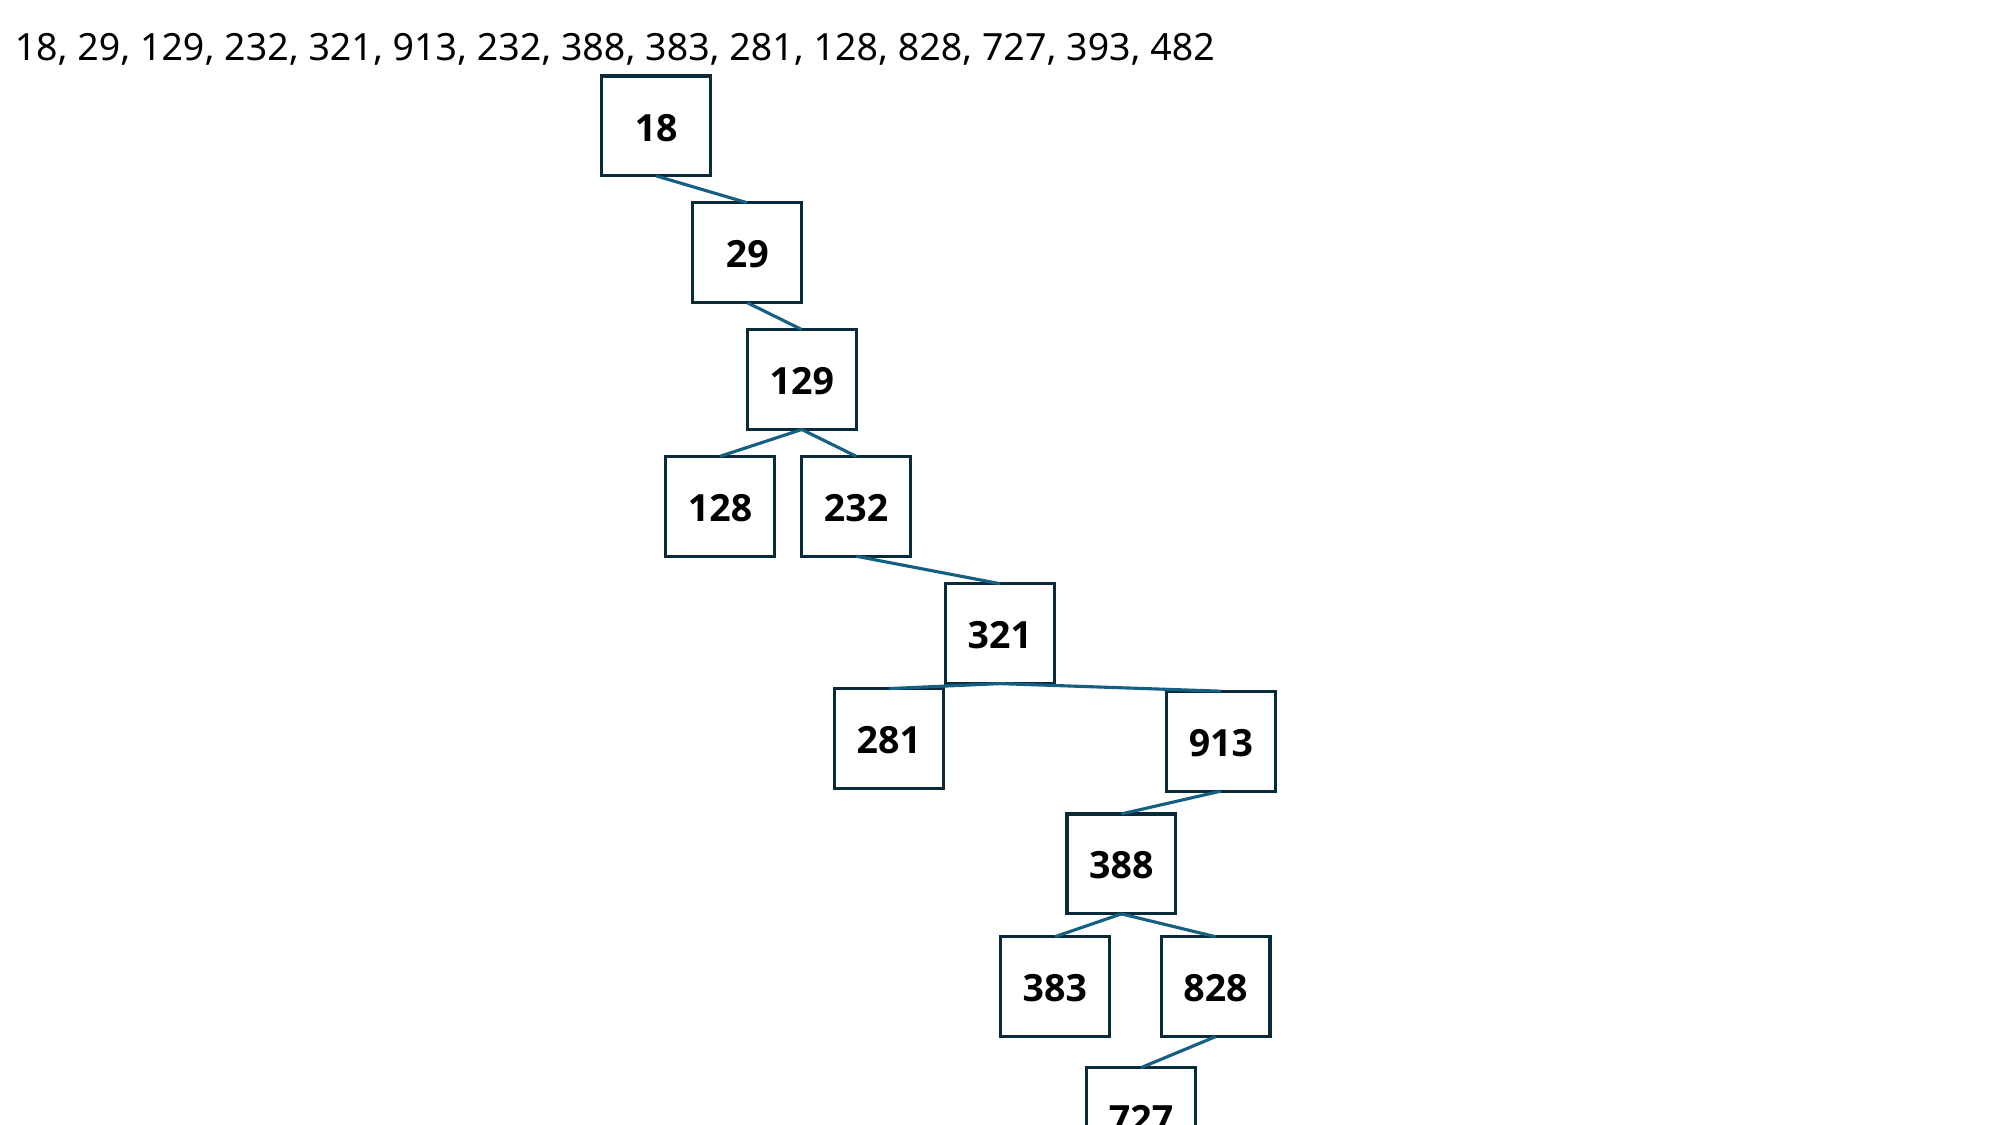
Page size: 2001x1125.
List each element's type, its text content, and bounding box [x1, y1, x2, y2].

text_box 321 [944, 582, 1056, 683]
text_box 18 [600, 76, 712, 177]
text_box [855, 555, 1001, 585]
text_box 913 [1165, 690, 1277, 793]
text_box 383 [999, 935, 1111, 1038]
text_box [1120, 790, 1222, 815]
text_box 129 [746, 328, 858, 431]
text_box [999, 683, 1222, 692]
text_box 727 [1085, 1066, 1197, 1125]
text_box 281 [833, 687, 945, 790]
text_box 18, 29, 129, 232, 321, 913, 232, 388, 383, 281, 128, 828, 727, 393, 482 [0, 15, 1241, 76]
text_box 29 [691, 201, 803, 304]
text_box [1140, 1036, 1217, 1069]
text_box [655, 175, 748, 204]
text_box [1120, 913, 1217, 938]
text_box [746, 302, 803, 331]
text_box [888, 683, 1001, 690]
text_box 388 [1065, 812, 1177, 913]
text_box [1054, 913, 1120, 938]
text_box 828 [1160, 935, 1272, 1038]
text_box 232 [800, 455, 912, 558]
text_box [803, 428, 857, 457]
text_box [719, 428, 803, 457]
text_box 128 [664, 455, 776, 558]
